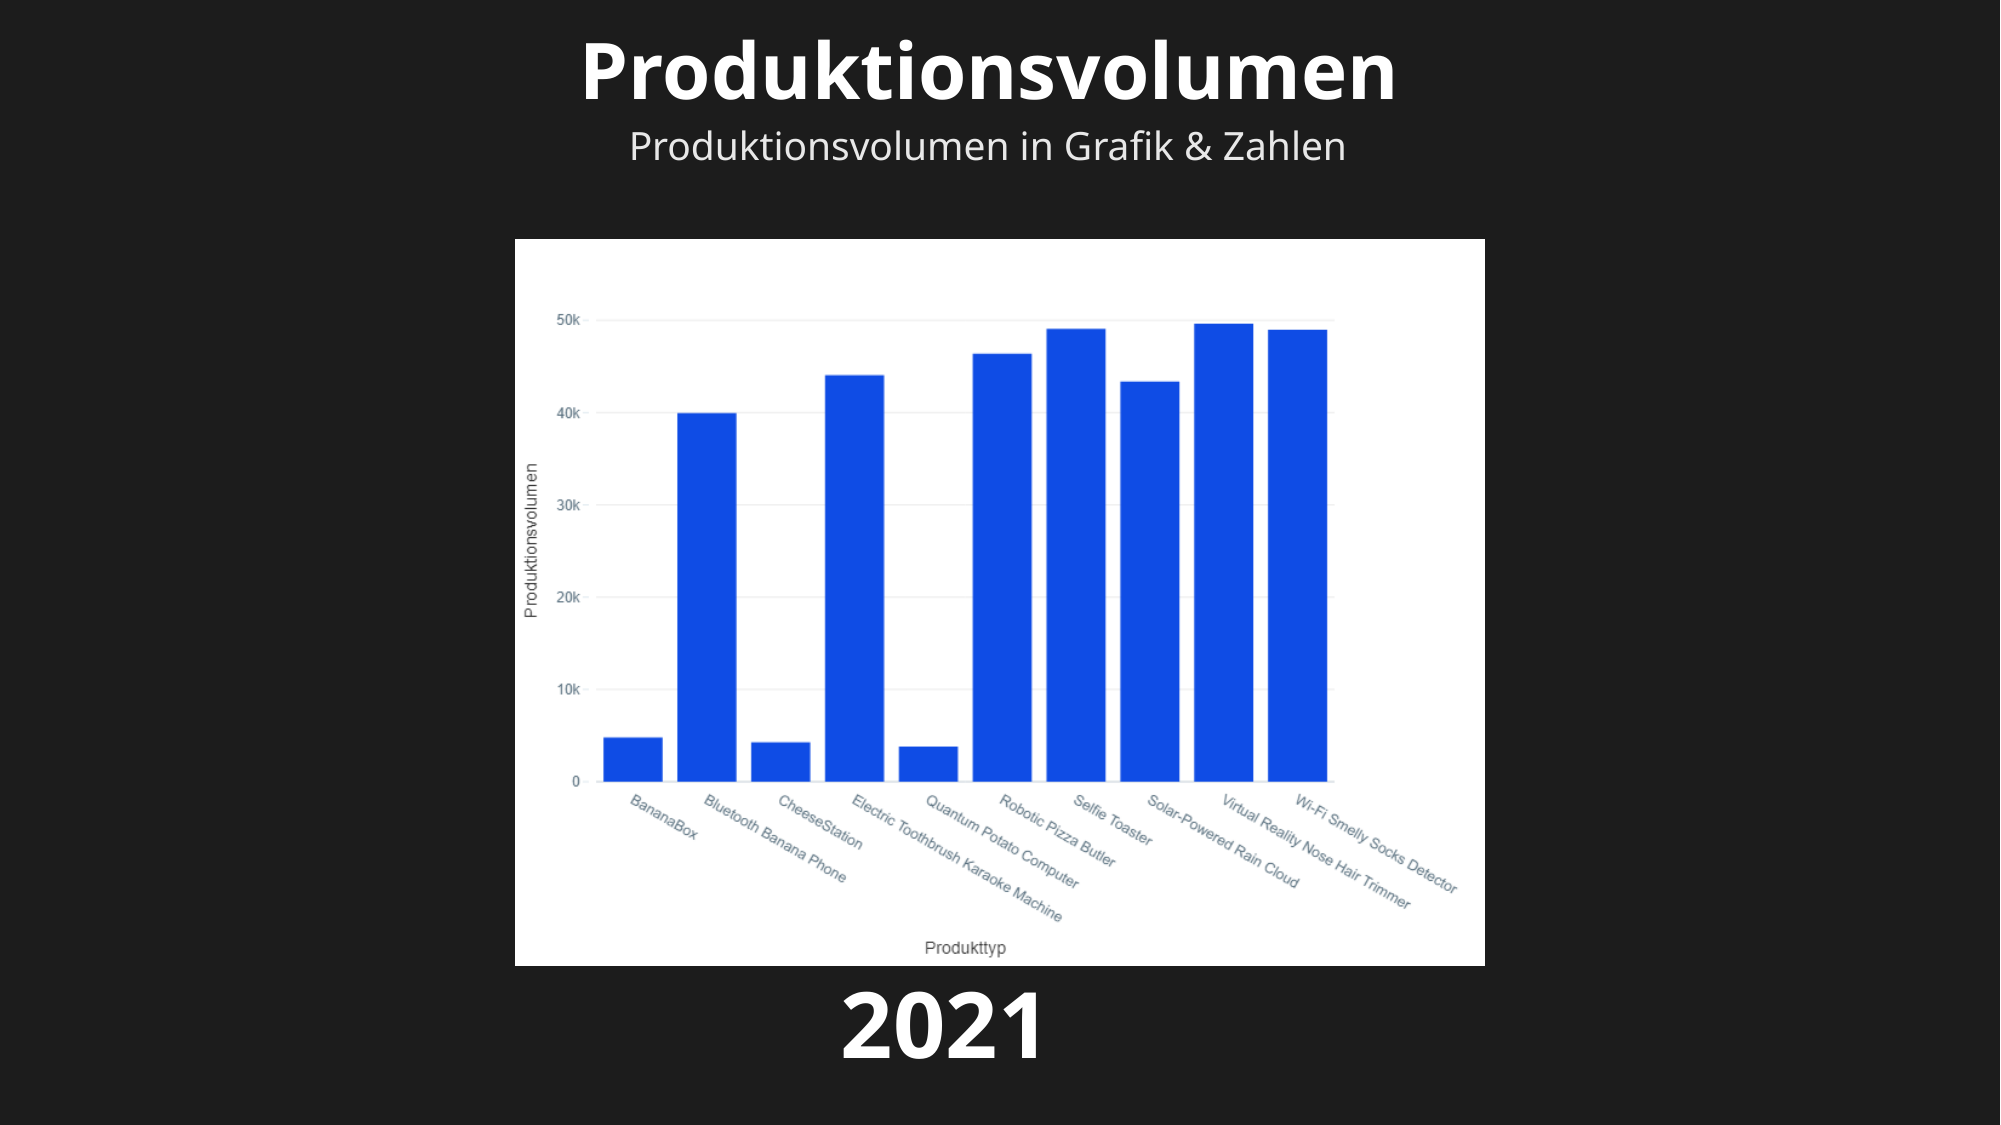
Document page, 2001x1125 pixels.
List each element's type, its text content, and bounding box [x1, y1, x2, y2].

text_box 2021 [799, 1034, 1093, 1125]
text_box Produktionsvolumen in Grafik & Zahlen [0, 124, 1988, 169]
text_box Produktionsvolumen [0, 27, 2000, 115]
picture [514, 238, 1485, 967]
